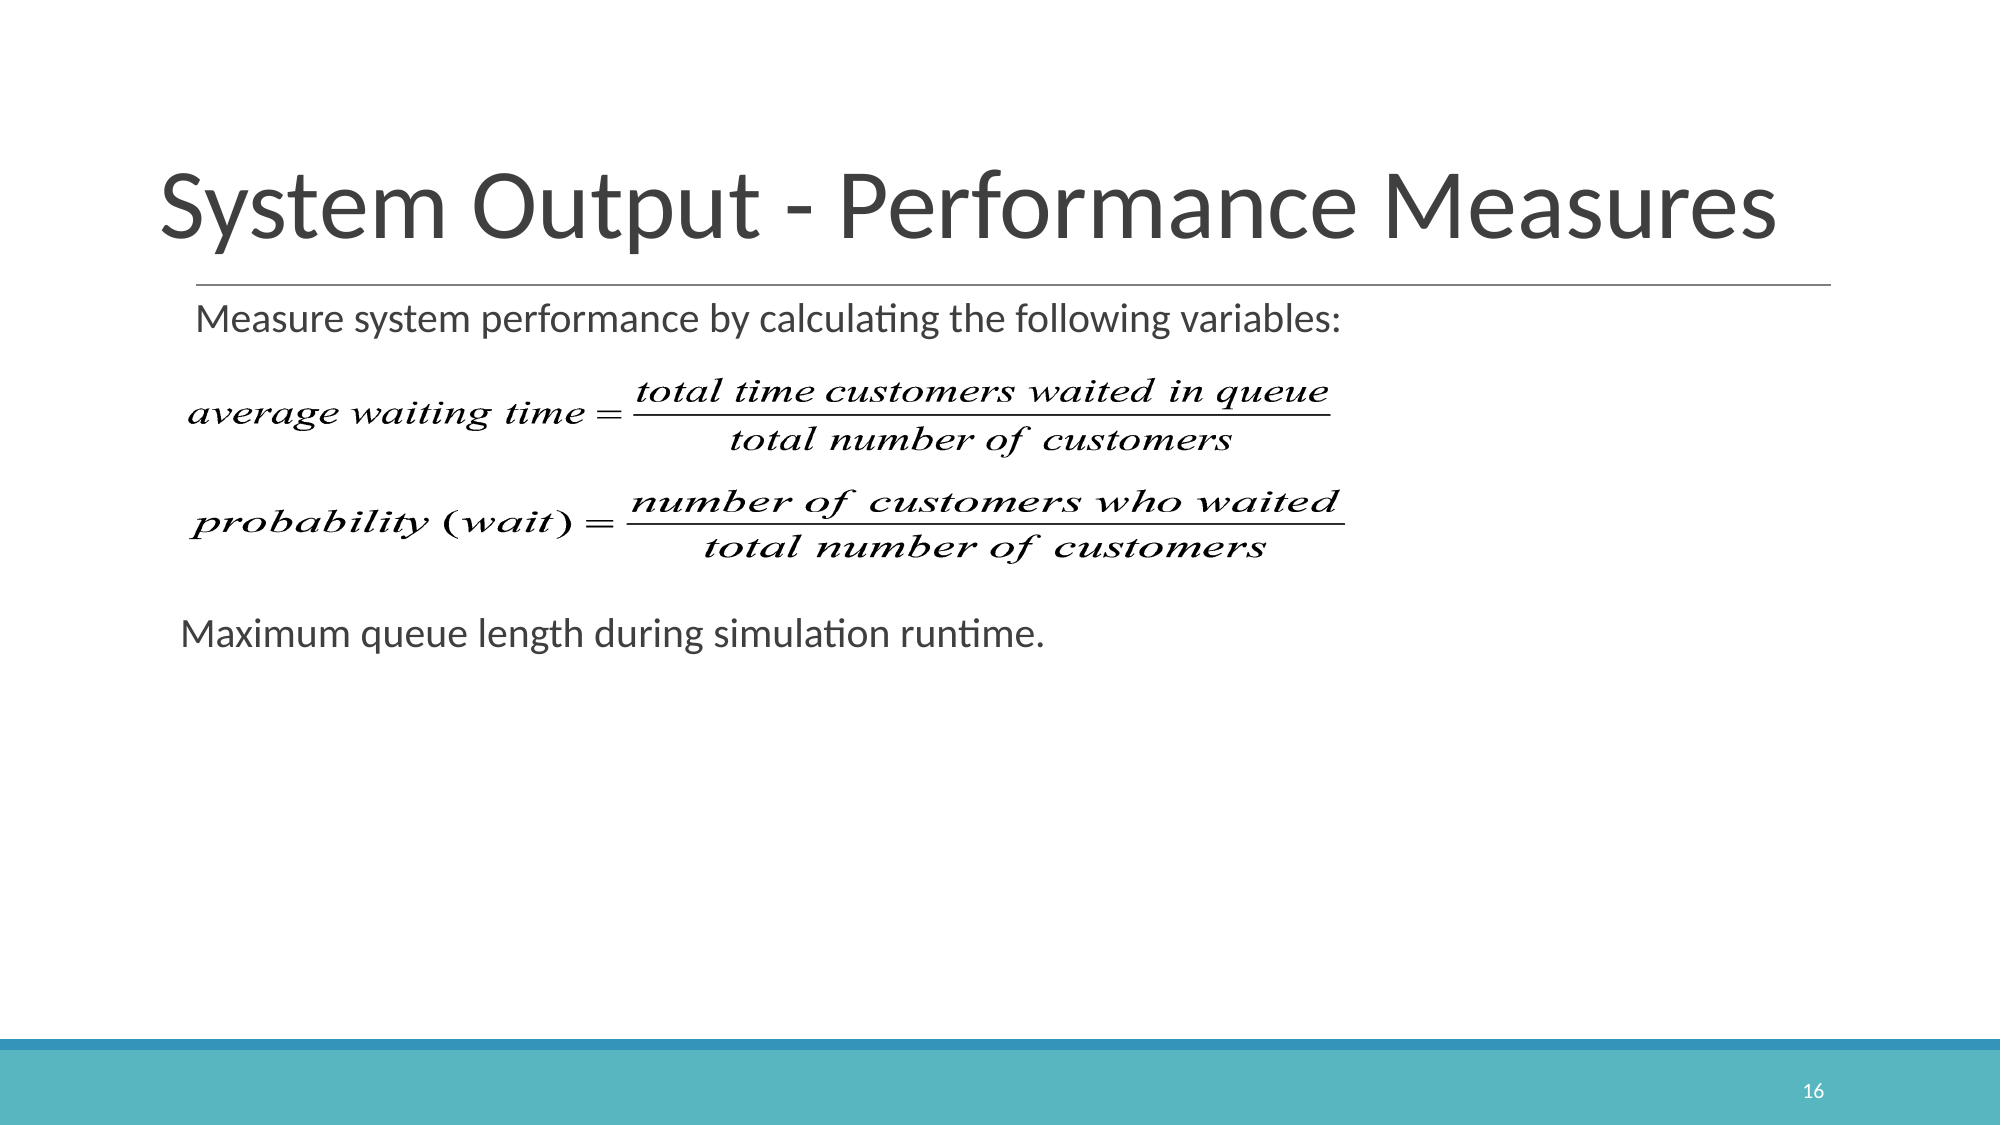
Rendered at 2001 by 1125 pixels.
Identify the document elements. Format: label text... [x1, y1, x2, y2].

slide_number 16 [1624, 1059, 1840, 1120]
title System Output - Performance Measures [144, 47, 1830, 267]
list Measure system performance by calculating the following variables: Maximum queue length during simulation runtime. [180, 289, 1530, 1049]
picture [179, 481, 1354, 572]
picture [179, 369, 1341, 466]
